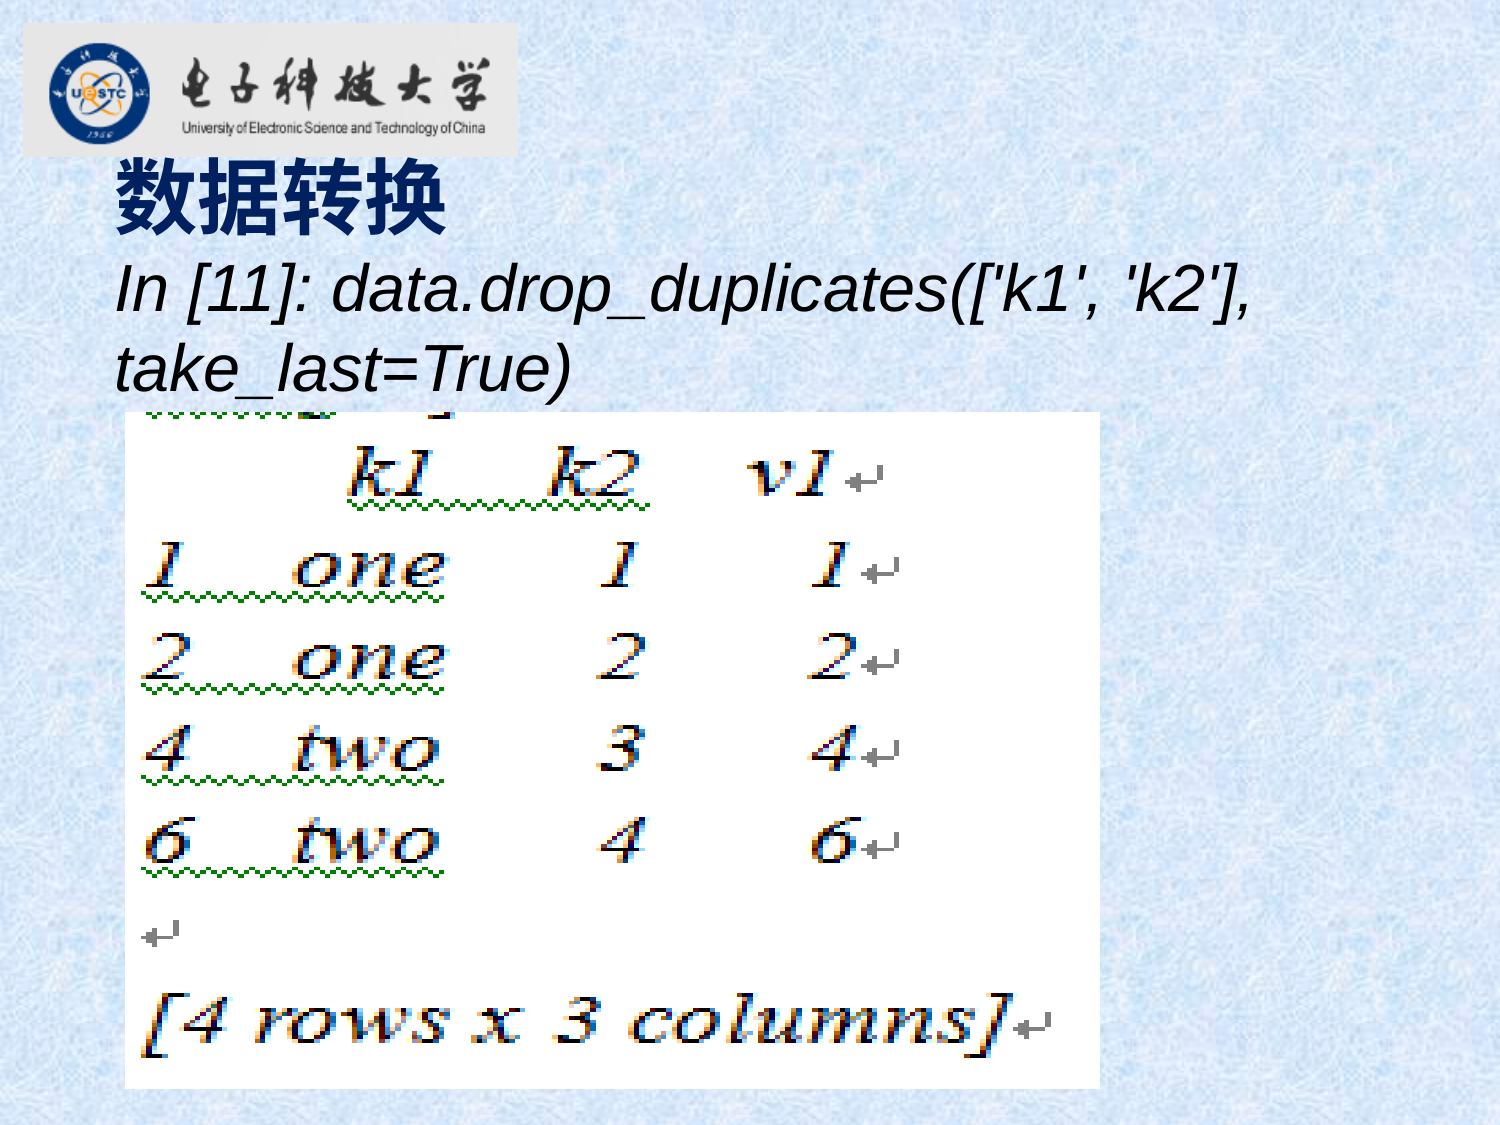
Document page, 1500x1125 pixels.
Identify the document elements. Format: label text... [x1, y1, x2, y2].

title 数据转换 [99, 137, 1013, 237]
text_box In [11]: data.drop_duplicates(['k1', 'k2'], take_last=True) [99, 237, 1463, 493]
picture [0, 0, 1500, 1125]
